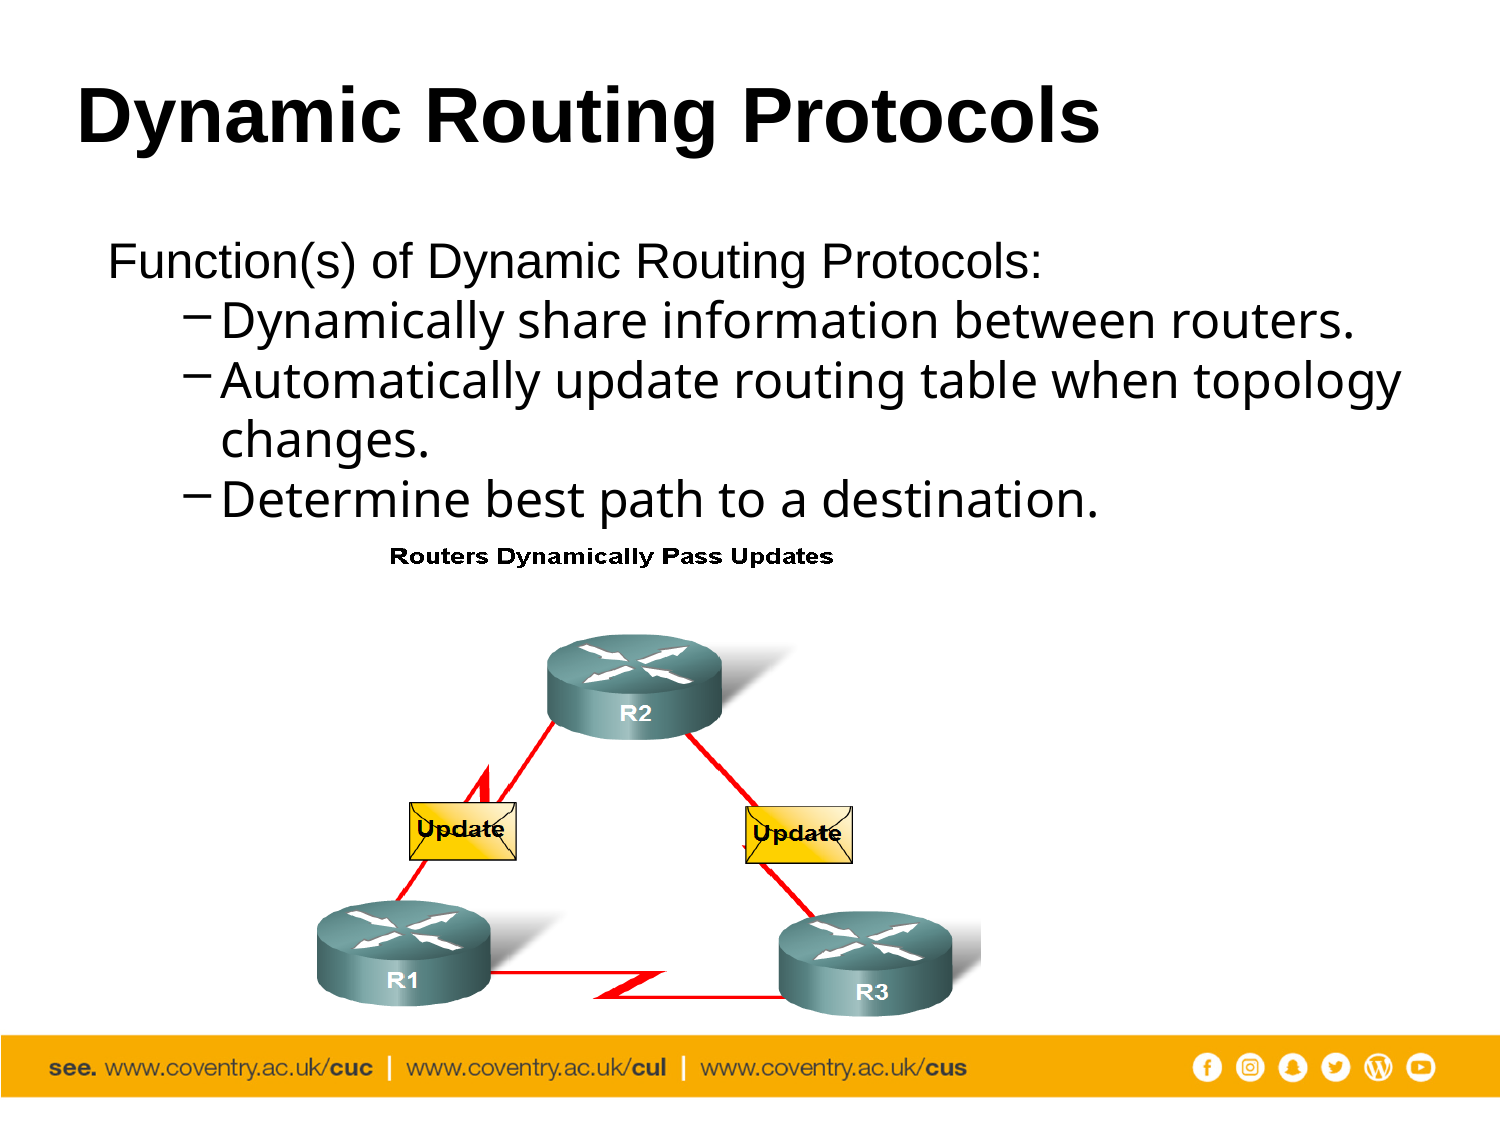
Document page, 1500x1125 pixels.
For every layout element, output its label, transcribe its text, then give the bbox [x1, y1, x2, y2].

picture [0, 0, 1500, 1125]
title Dynamic Routing Protocols [76, 63, 1424, 159]
list Function(s) of Dynamic Routing Protocols: Dynamically share information between routers. Automatically update routing table when topology changes. Determine best path to a destination. [107, 228, 1411, 531]
